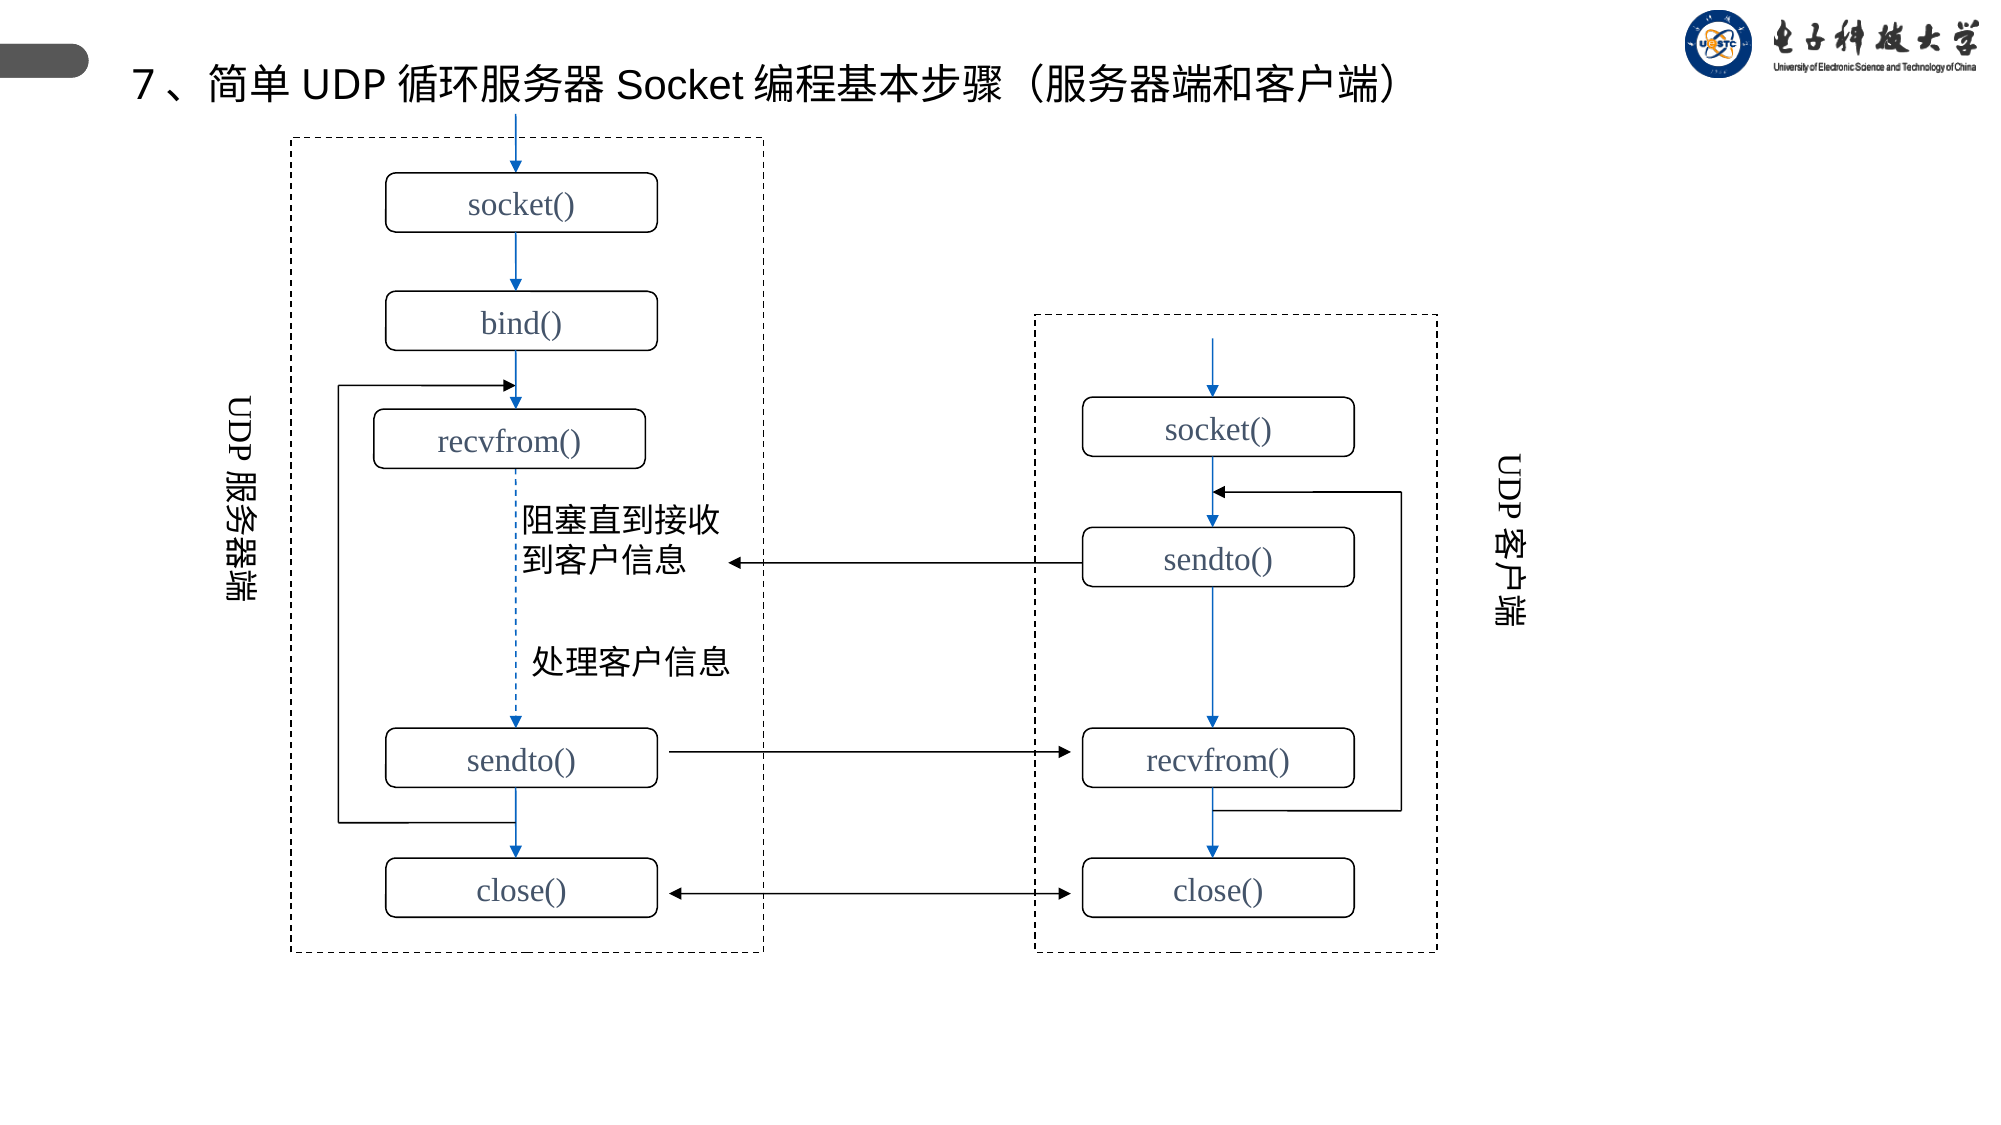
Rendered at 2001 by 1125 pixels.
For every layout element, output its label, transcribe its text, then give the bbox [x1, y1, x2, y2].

text_box [1035, 314, 1437, 953]
text_box UDP客户端 [1468, 438, 1540, 622]
text_box [764, 745, 1071, 759]
text_box [764, 887, 1071, 900]
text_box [338, 172, 748, 918]
text_box UDP服务器端 [199, 380, 270, 598]
text_box 7、简单UDP循环服务器Socket编程基本步骤（服务器端和客户端） [116, 50, 1900, 116]
text_box [1212, 485, 1402, 499]
text_box [291, 137, 764, 953]
picture [1685, 10, 1979, 78]
